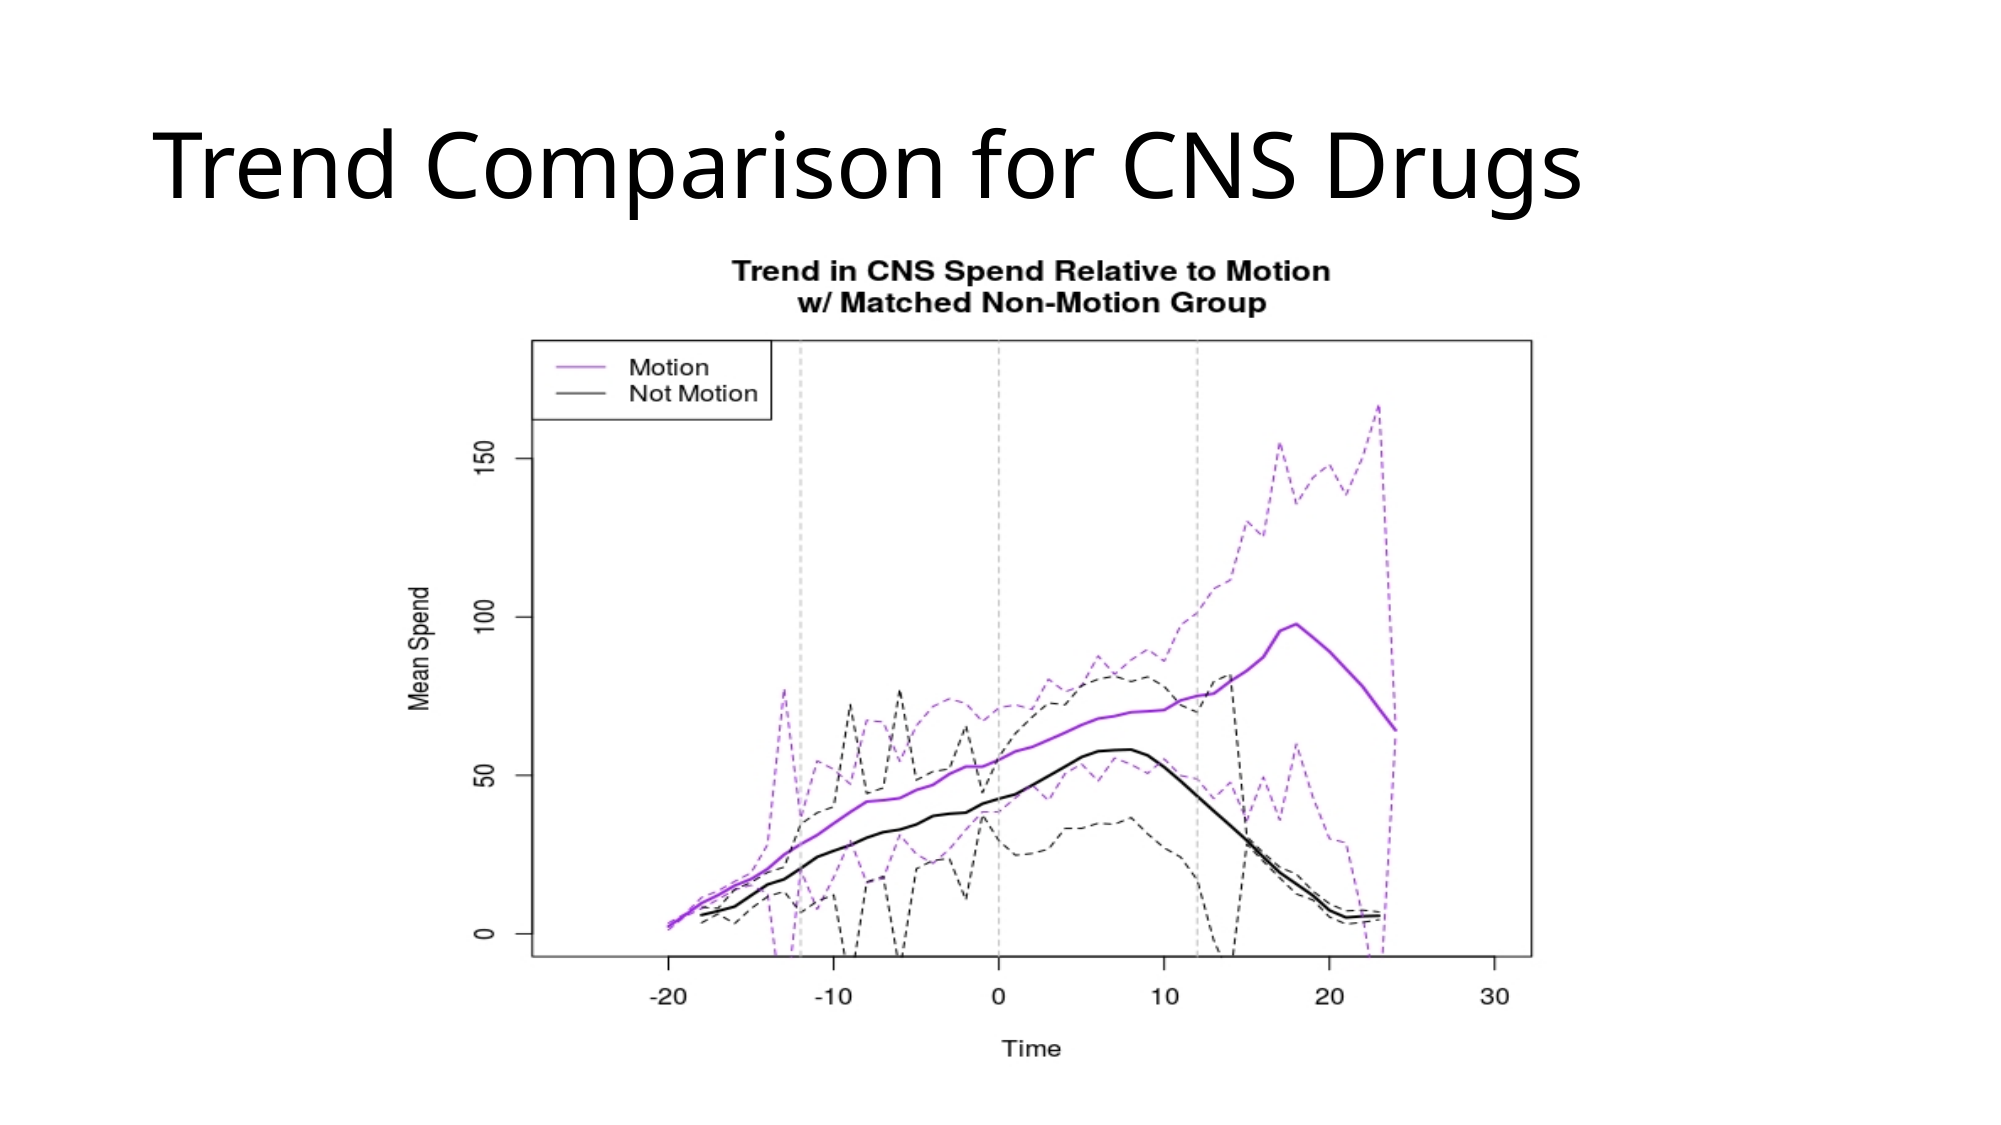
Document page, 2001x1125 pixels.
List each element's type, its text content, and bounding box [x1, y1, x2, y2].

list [400, 233, 1600, 1091]
title Trend Comparison for CNS Drugs [137, 59, 1863, 278]
